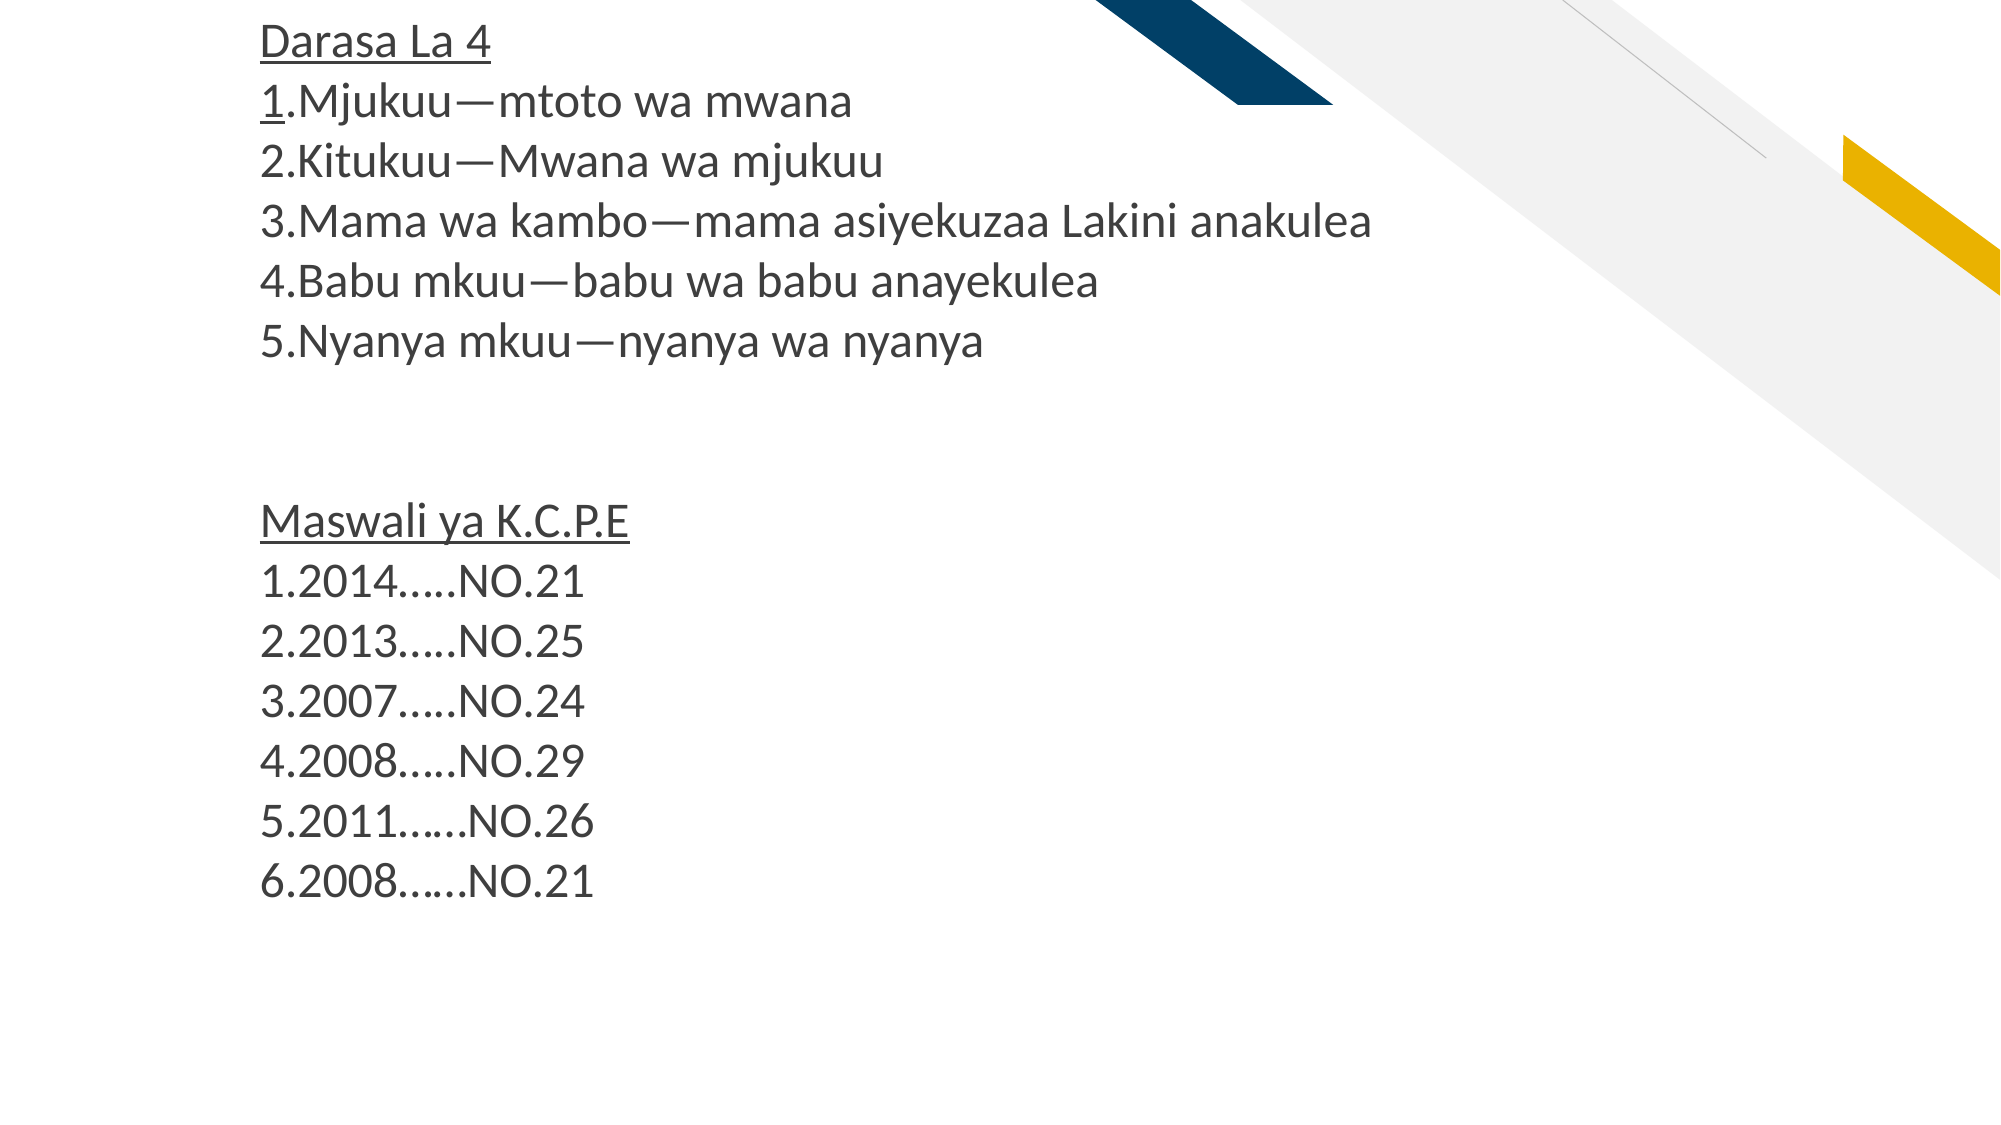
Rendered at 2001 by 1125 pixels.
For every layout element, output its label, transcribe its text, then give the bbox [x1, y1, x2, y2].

text_box Darasa La 4 1.Mjukuu—mtoto wa mwana 2.Kitukuu—Mwana wa mjukuu 3.Mama wa kambo—mama asiyekuzaa Lakini anakulea 4.Babu mkuu—babu wa babu anayekulea 5.Nyanya mkuu—nyanya wa nyanya Maswali ya K.C.P.E 1.2014…..NO.21 2.2013…..NO.25 3.2007…..NO.24 4.2008…..NO.29 5.2011……NO.26 6.2008……NO.21 [244, 0, 1750, 1035]
